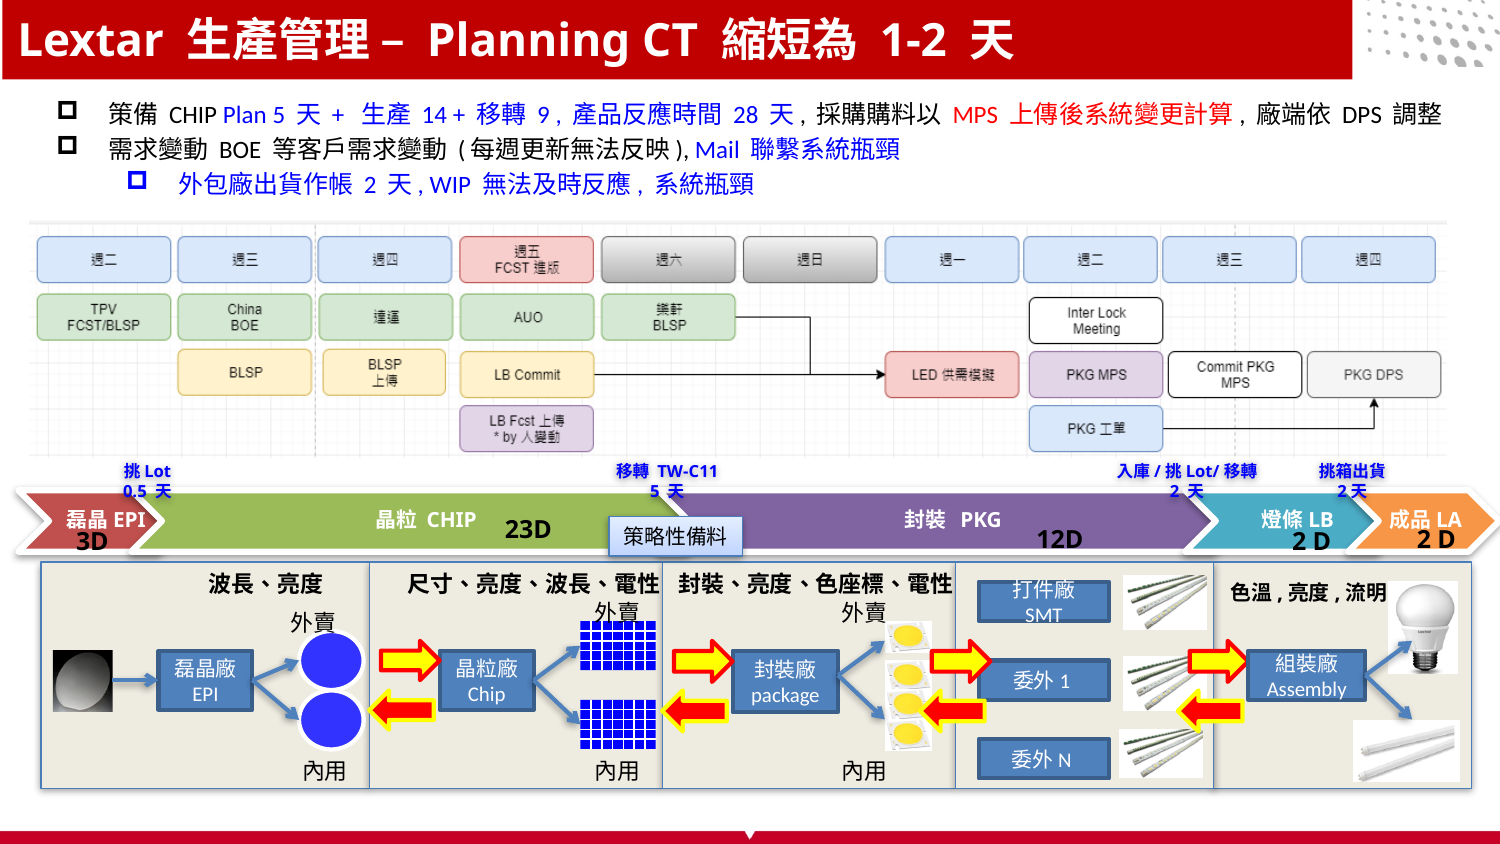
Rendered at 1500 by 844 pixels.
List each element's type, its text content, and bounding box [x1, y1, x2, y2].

picture [0, 0, 1500, 844]
text_box 移轉 TW-C11 5 天 [584, 465, 751, 488]
title Lextar 生產管理 – Planning CT 縮短為 1-2 天 [2, 0, 1353, 80]
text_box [41, 561, 1472, 820]
text_box 入庫/挑Lot/移轉 2 天 [1092, 465, 1282, 488]
text_box 挑Lot 0.5 天 [88, 465, 207, 488]
picture [137, 555, 1021, 561]
text_box 挑箱出貨 2天 [1293, 465, 1412, 488]
picture [1361, 555, 1402, 561]
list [17, 489, 1500, 552]
picture [1113, 555, 1277, 561]
text_box 策備 CHIP Plan 5 天 + 生產 14 + 移轉 9 , 產品反應時間 28 天, 採購購料以 MPS 上傳後系統變更計算, 廠端依 DPS 調整 需求變動 BOE 等客戶需求變動 (每週更新無法反映), Mail 聯繫系統瓶頸 外包廠出貨作帳 2 天, WIP 無法及時反應, 系統瓶頸 [41, 91, 1483, 221]
